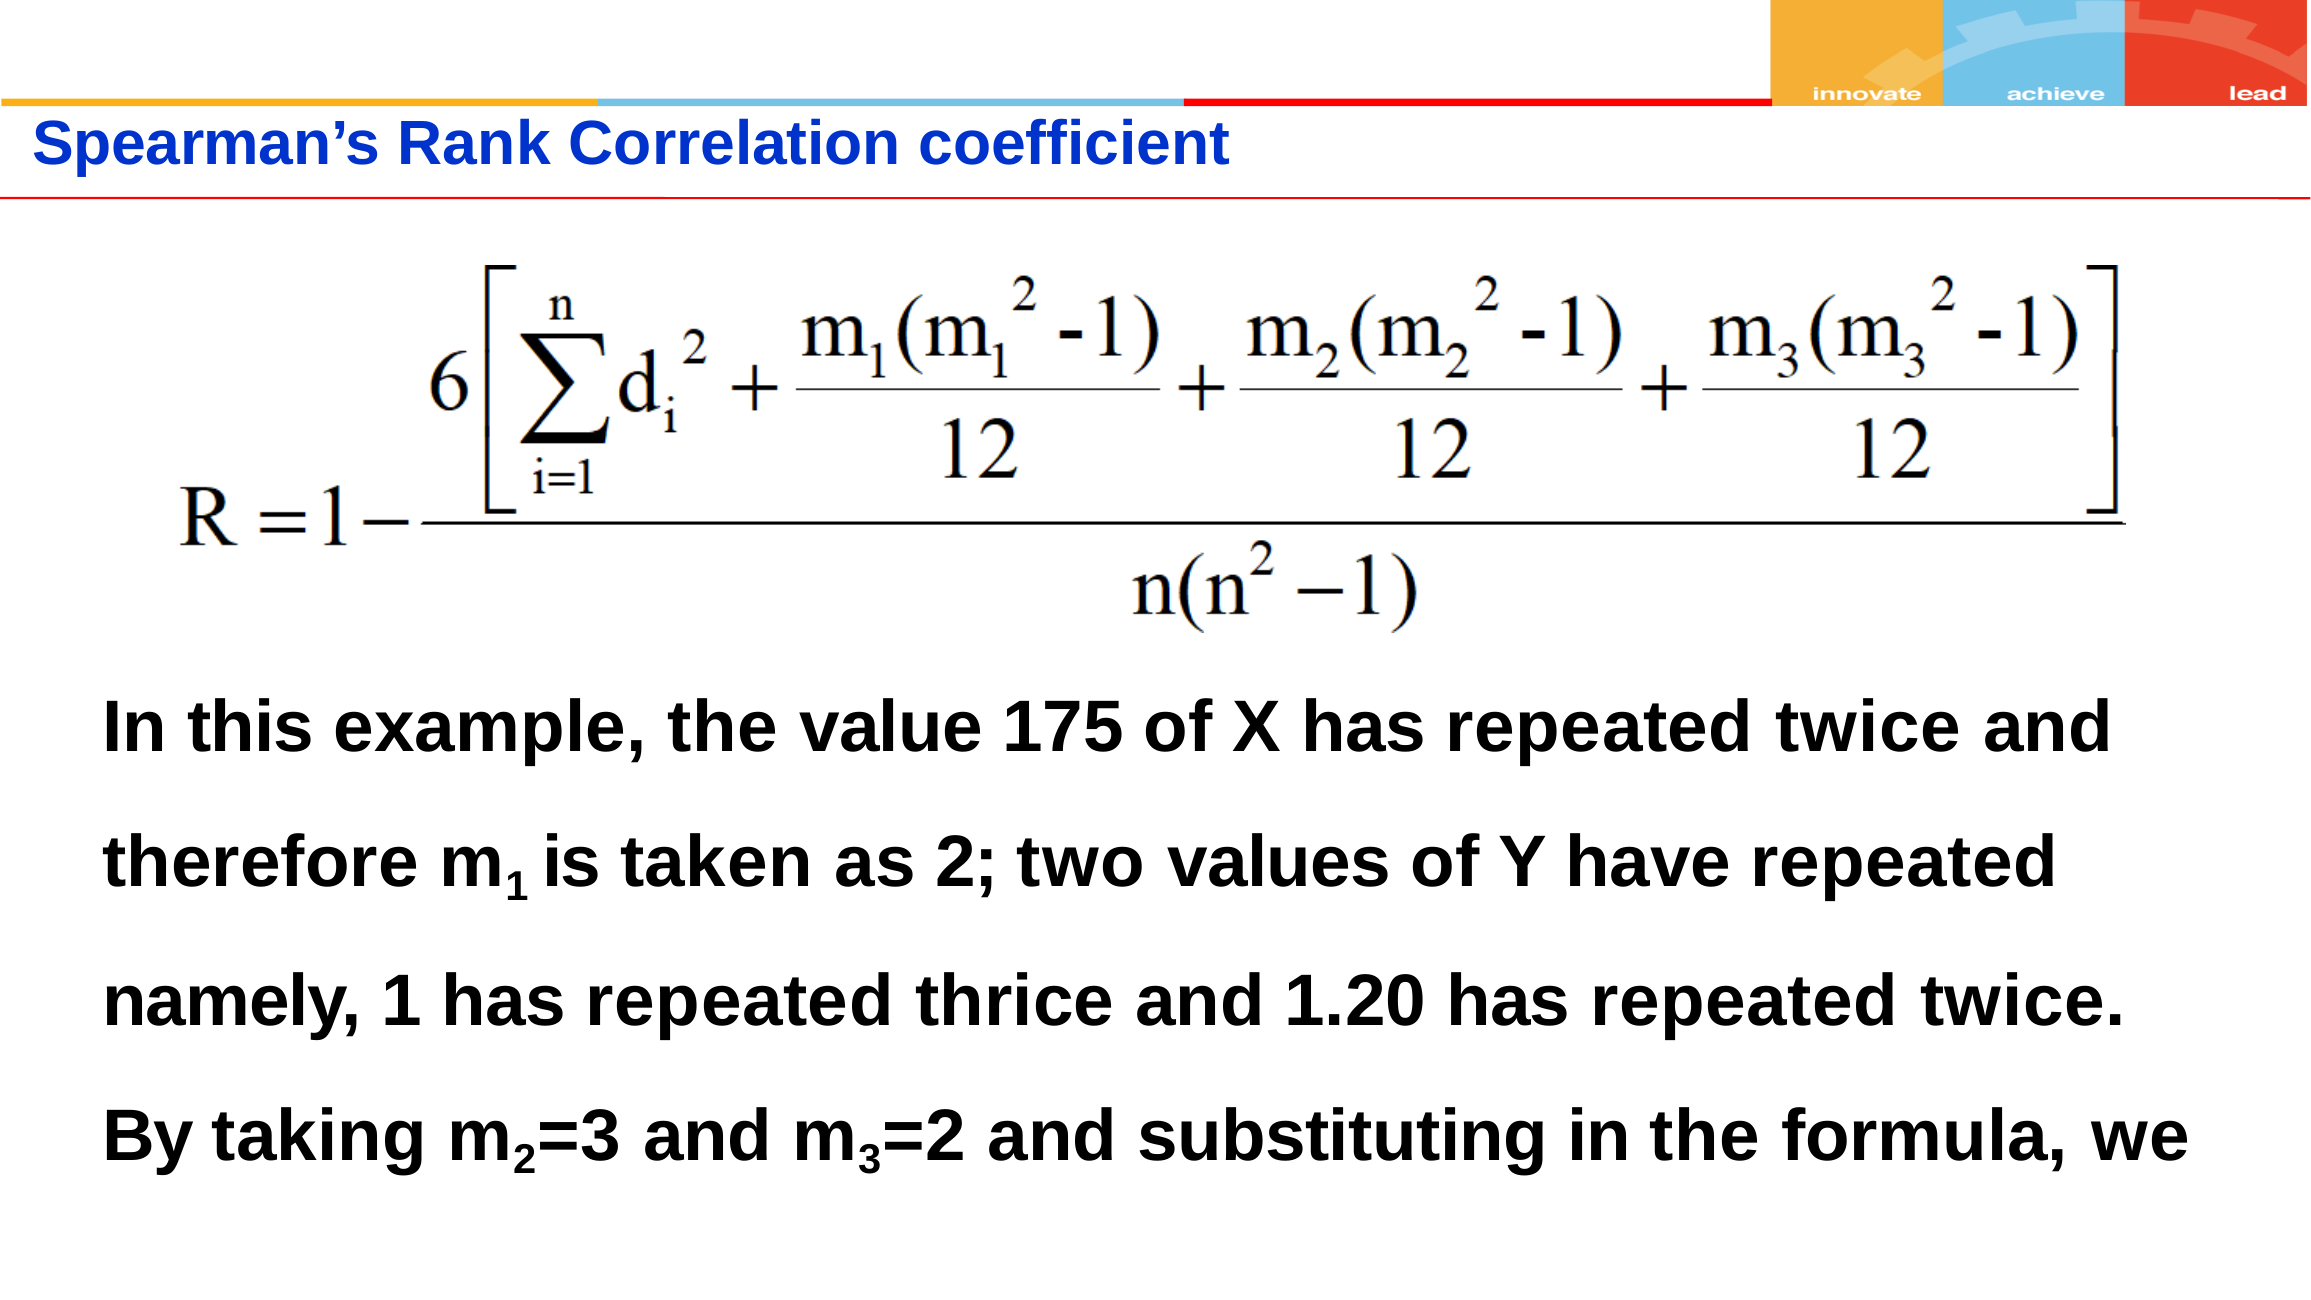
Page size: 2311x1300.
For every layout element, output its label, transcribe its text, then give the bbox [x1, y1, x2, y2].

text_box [1, 0, 2308, 107]
text_box Spearman’s Rank Correlation coefficient [30, 118, 1239, 177]
text_box [0, 196, 2311, 200]
text_box In this example, the value 175 of X has repeated twice and therefore m1 is taken as 2; two values of Y have repeated namely, 1 has repeated thrice and 1.20 has repeated twice. By taking m2=3 and m3=2 and substituting in the formula, we [96, 633, 2205, 1183]
text_box [179, 265, 2126, 633]
